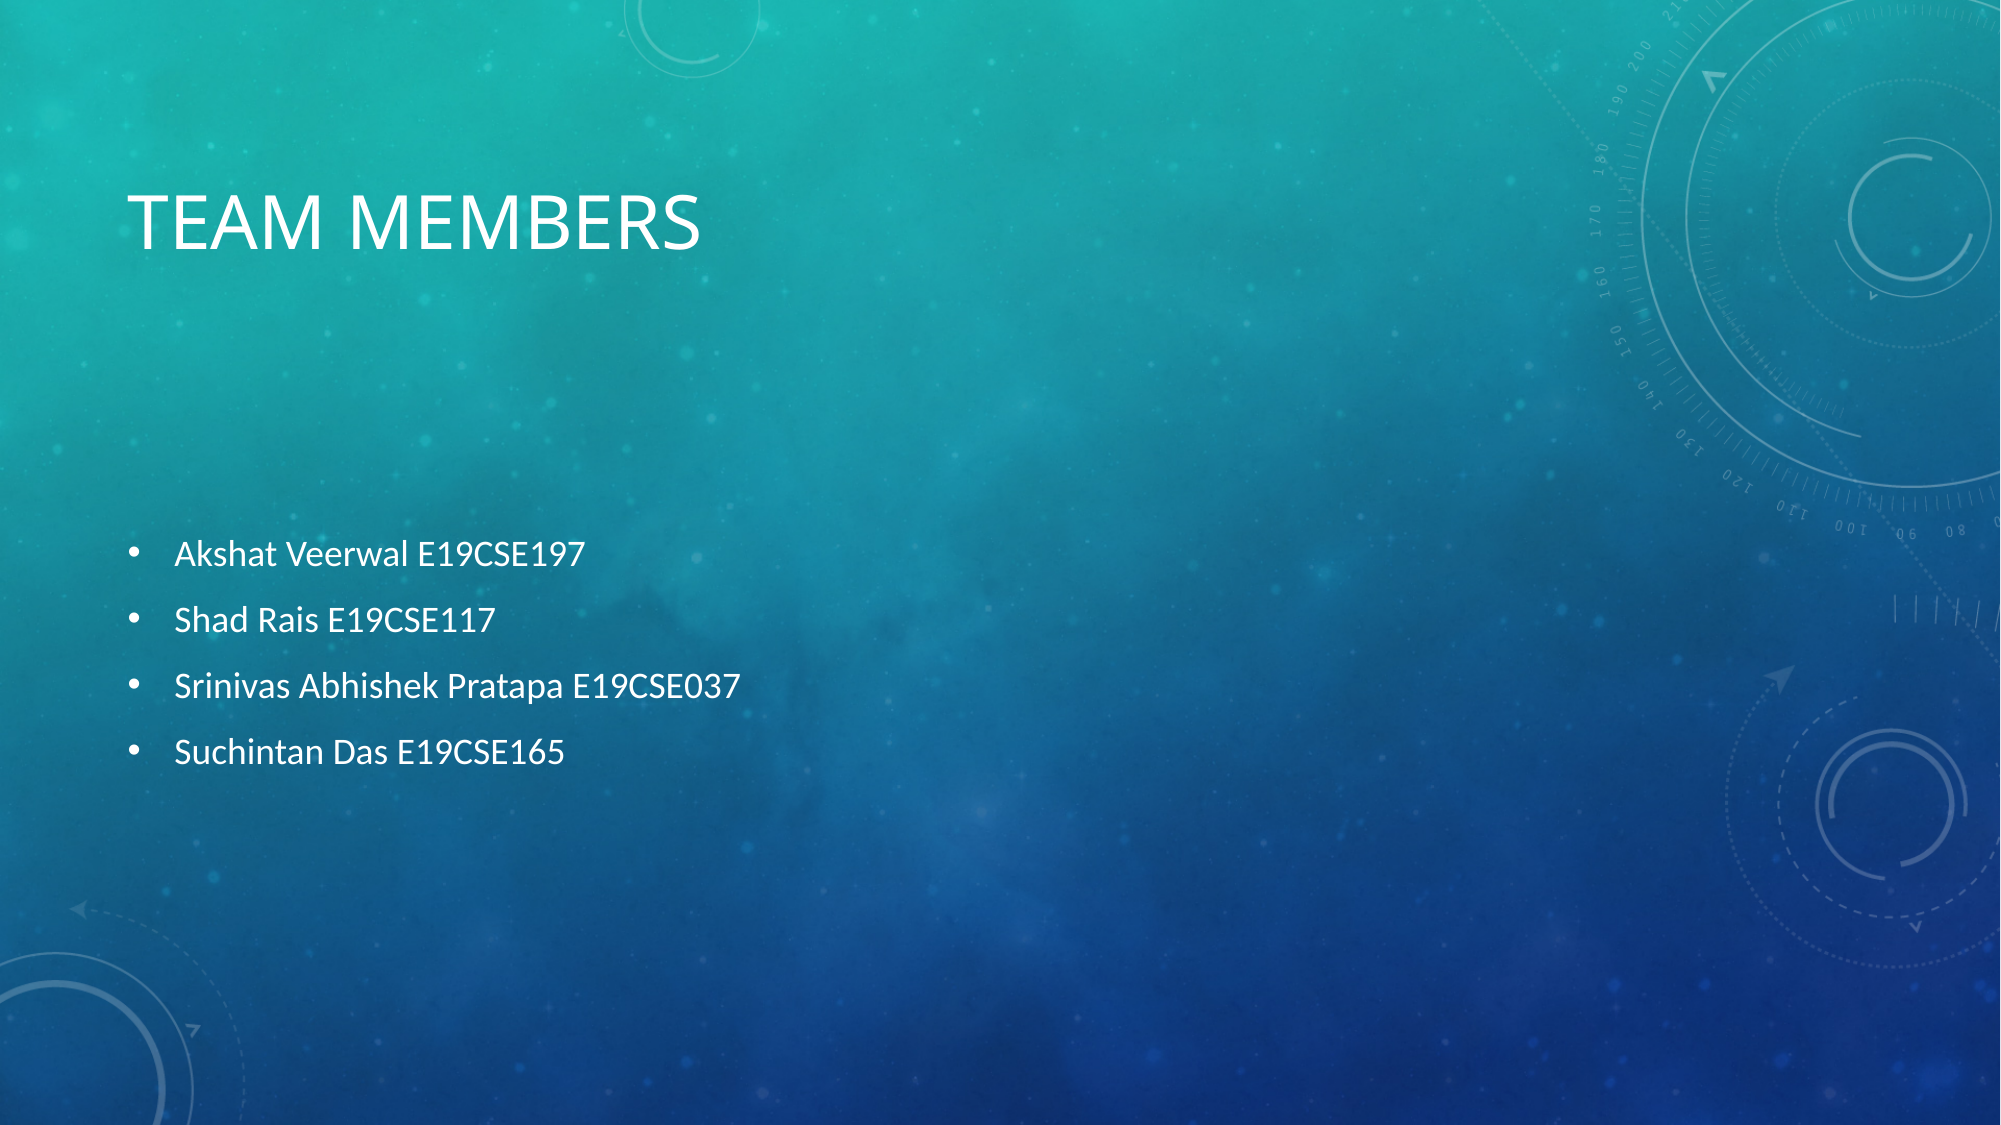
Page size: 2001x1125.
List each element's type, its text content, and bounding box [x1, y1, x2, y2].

list Akshat Veerwal E19CSE197 Shad Rais E19CSE117 Srinivas Abhishek Pratapa E19CSE037 Suchintan Das E19CSE165 [112, 351, 1775, 950]
picture [0, 0, 2001, 1125]
title Team members [112, 99, 1775, 339]
